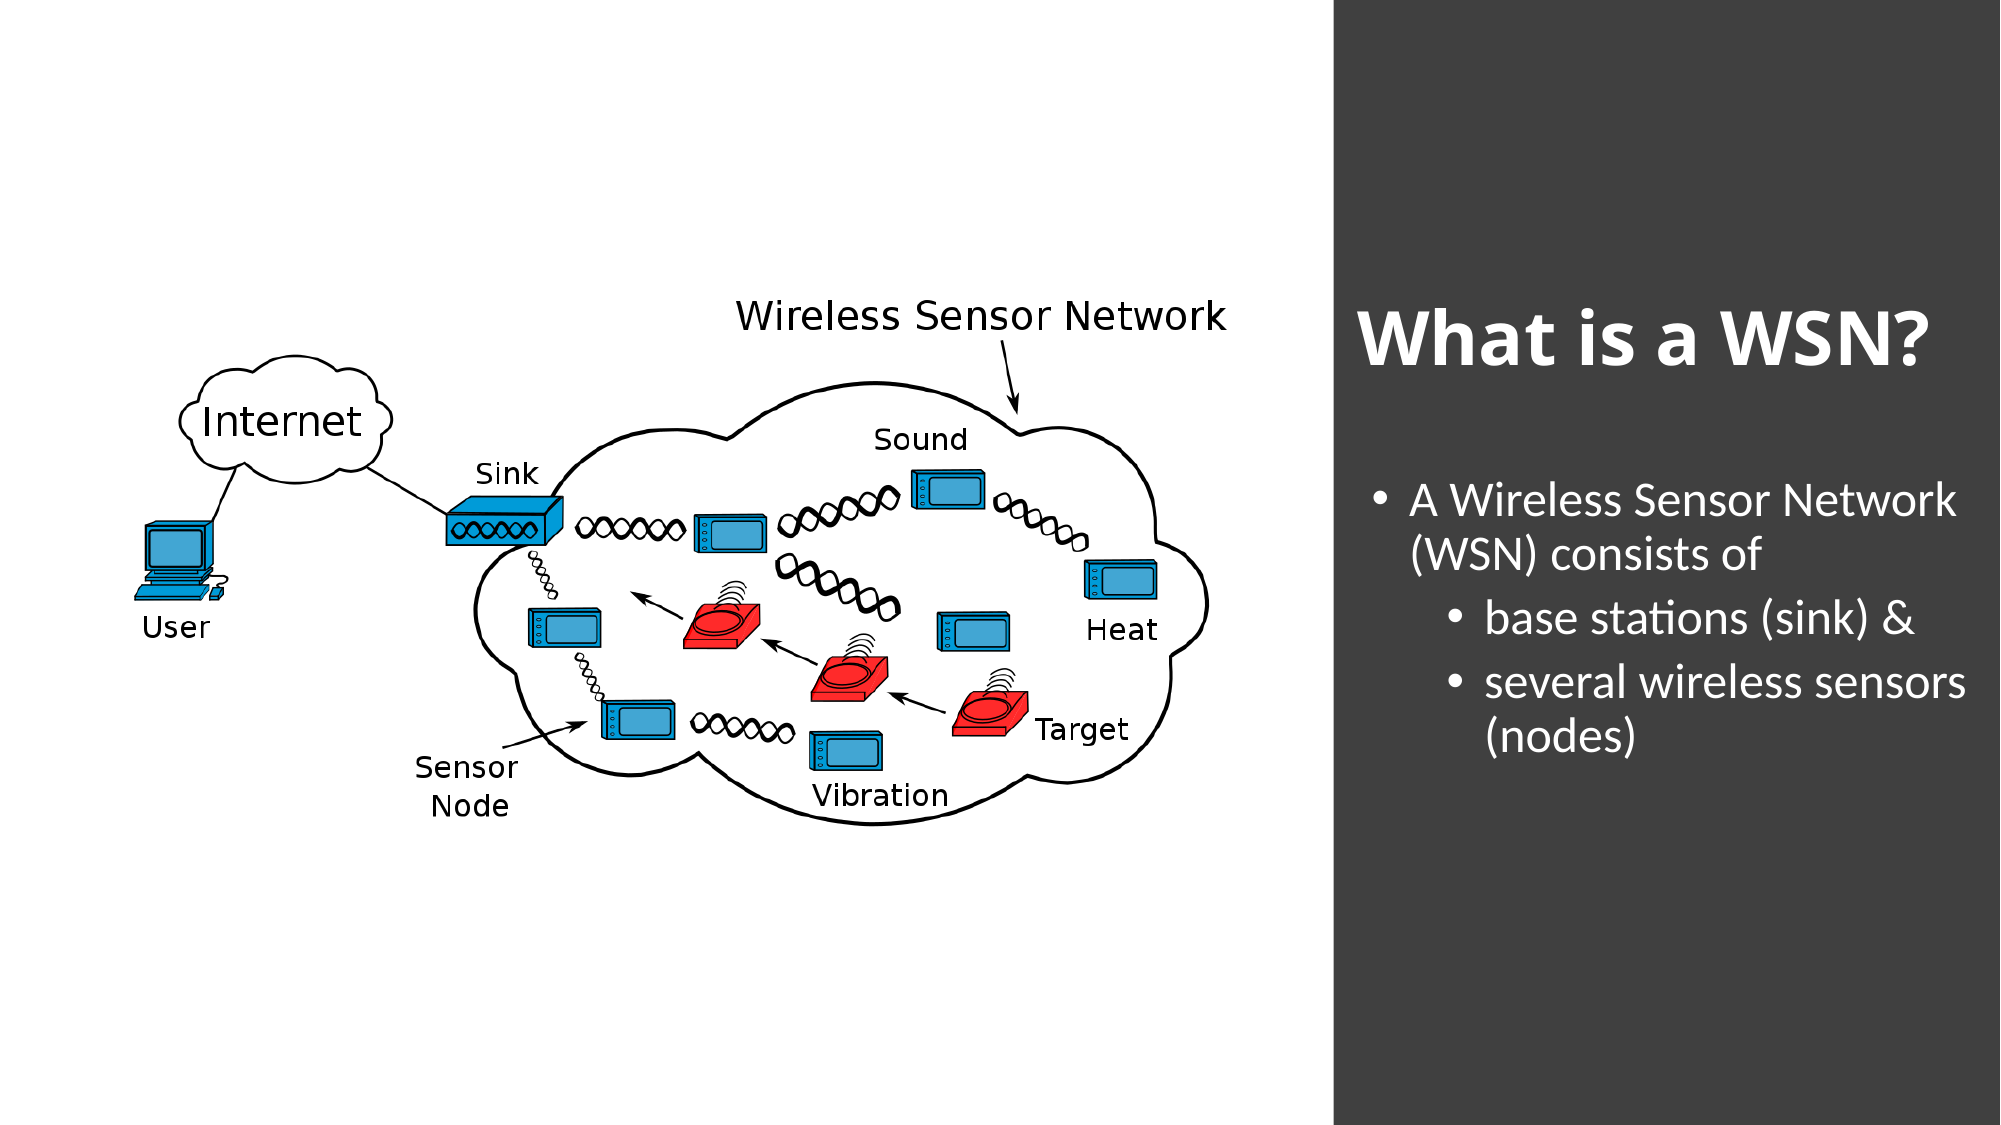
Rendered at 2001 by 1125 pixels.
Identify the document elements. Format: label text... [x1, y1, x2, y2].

text_box A Wireless Sensor Network (WSN) consists of base stations (sink) & several wireless sensors (nodes) [1356, 465, 1984, 1016]
text_box [1333, 0, 2000, 1125]
title What is a WSN? [1333, 105, 1955, 390]
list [105, 287, 1236, 834]
